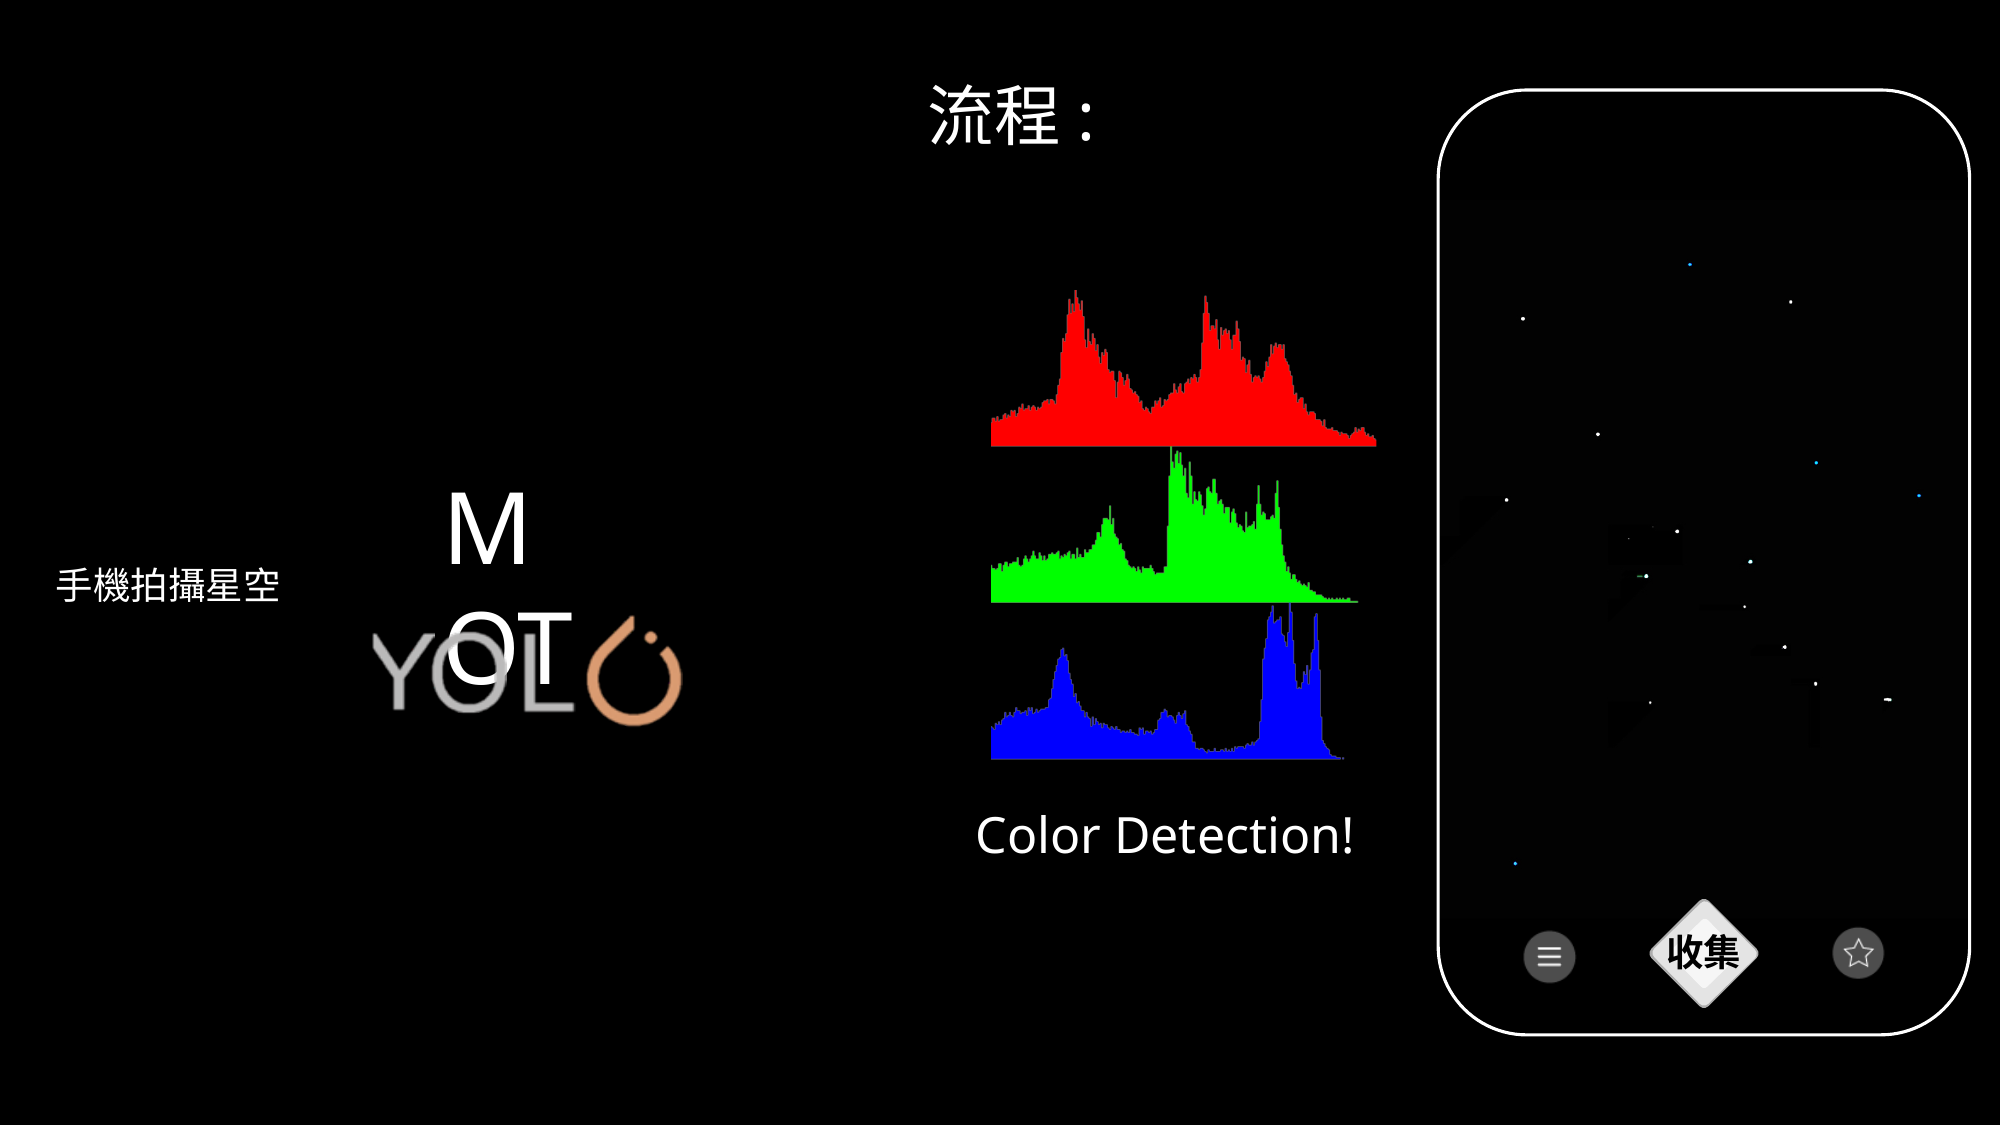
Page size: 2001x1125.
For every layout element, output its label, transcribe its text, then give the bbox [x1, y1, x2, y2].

text_box 流程: [913, 66, 1111, 161]
picture [1436, 87, 1971, 1038]
text_box MOT [428, 457, 622, 612]
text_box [364, 612, 683, 731]
text_box Color Detection! [960, 796, 1407, 871]
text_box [1665, 914, 1744, 992]
text_box 手機拍攝星空 [40, 554, 296, 615]
picture [991, 290, 1377, 761]
